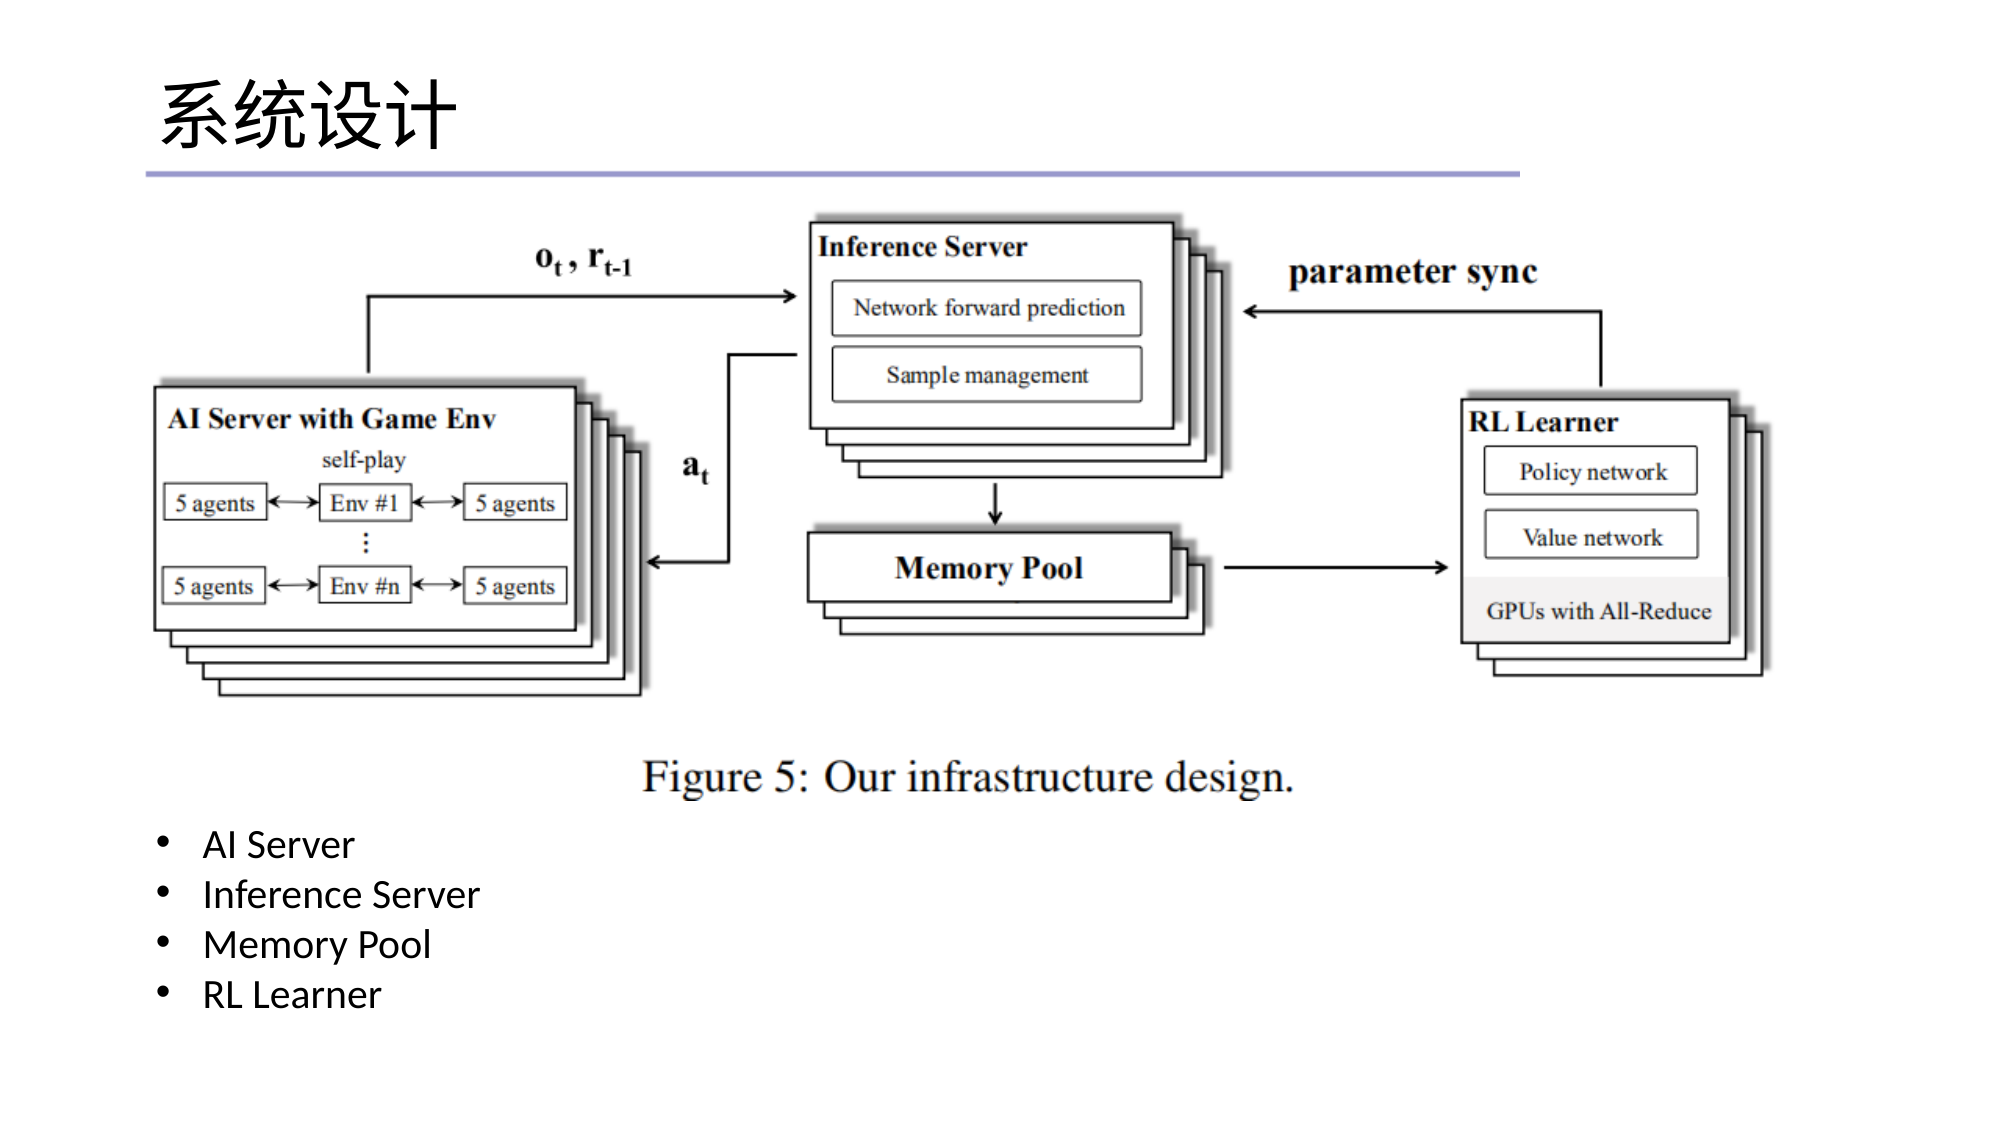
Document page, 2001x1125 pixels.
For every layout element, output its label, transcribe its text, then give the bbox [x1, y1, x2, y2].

picture [141, 200, 1781, 801]
picture [141, 166, 1520, 183]
title 系统设计 [141, 59, 1355, 166]
text_box AI Server Inference Server Memory Pool RL Learner [141, 809, 1755, 1024]
